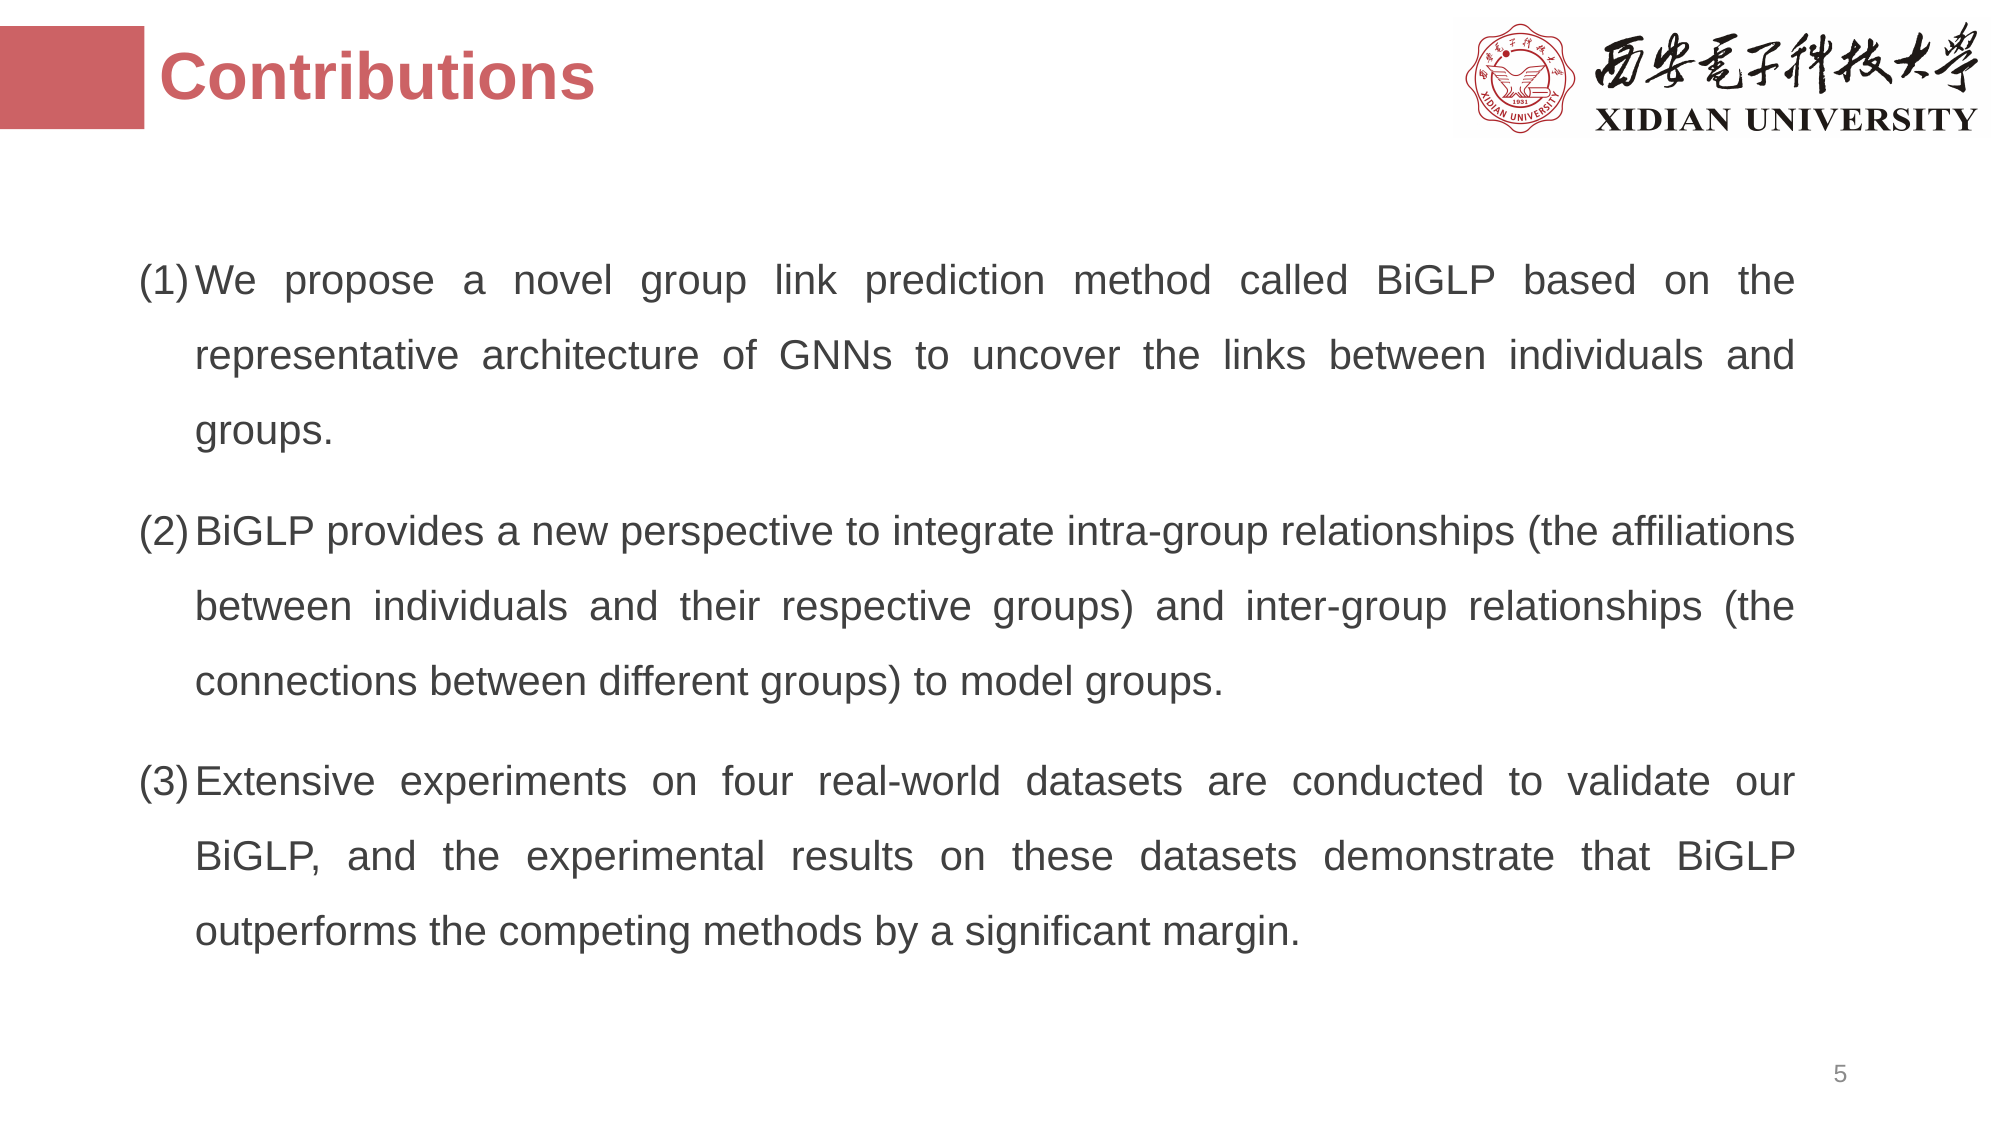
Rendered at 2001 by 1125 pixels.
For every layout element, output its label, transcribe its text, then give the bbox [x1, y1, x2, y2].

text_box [1453, 17, 1991, 138]
text_box [0, 25, 145, 130]
title Contributions [145, 26, 774, 130]
list We propose a novel group link prediction method called BiGLP based on the representative architecture of GNNs to uncover the links between individuals and groups. BiGLP provides a new perspective to integrate intra-group relationships (the affiliations between individuals and their respective groups) and inter-group relationships (the connections between different groups) to model groups. Extensive experiments on four real-world datasets are conducted to validate our BiGLP, and the experimental results on these datasets demonstrate that BiGLP outperforms the competing methods by a significant margin. [123, 220, 1812, 1035]
slide_number 5 [1412, 1042, 1863, 1103]
